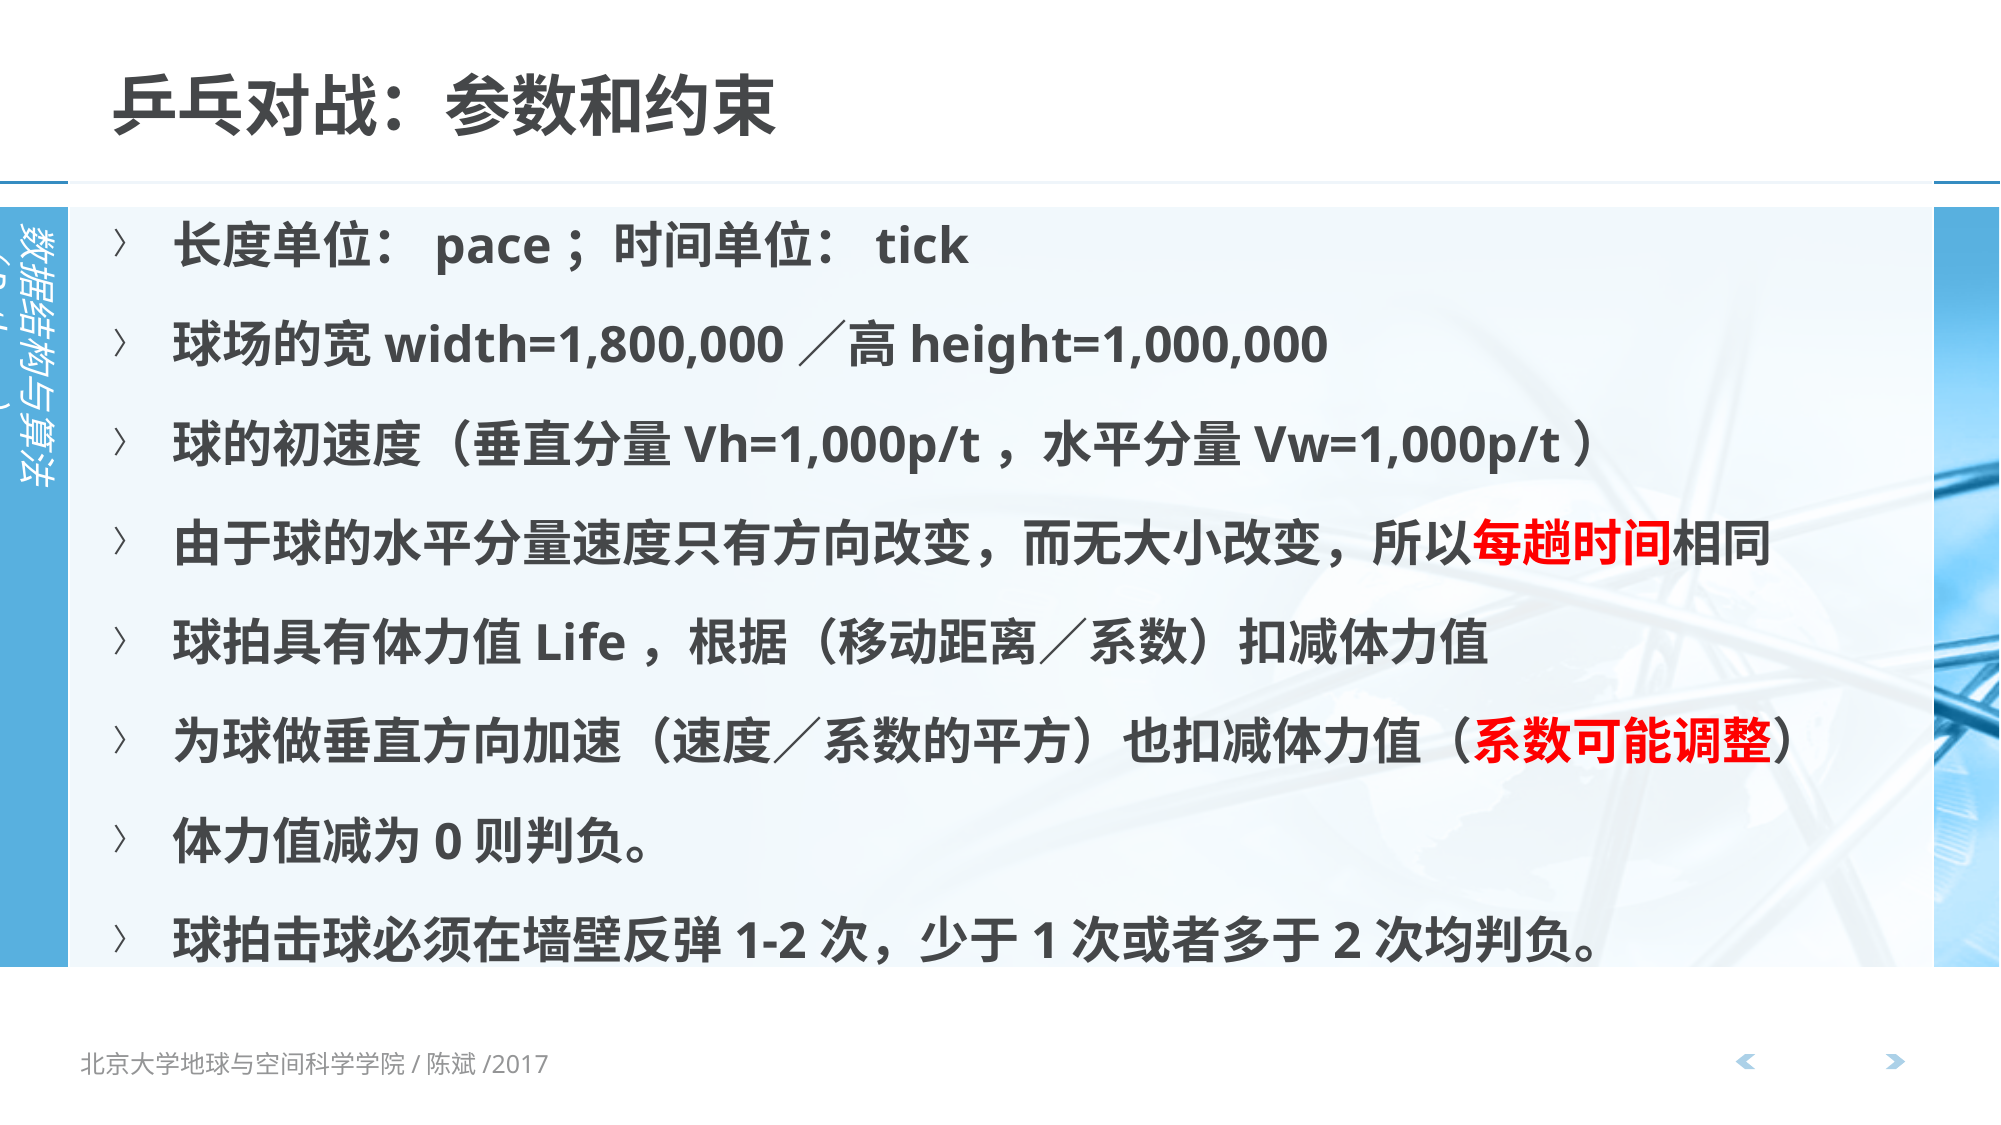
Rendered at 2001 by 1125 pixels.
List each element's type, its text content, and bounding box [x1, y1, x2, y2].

picture [0, 207, 68, 967]
list 长度单位：pace；时间单位：tick 球场的宽width=1,800,000／高height=1,000,000 球的初速度（垂直分量Vh=1,000p/t，水平分量Vw=1,000p/t） 由于球的水平分量速度只有方向改变，而无大小改变，所以每趟时间相同 球拍具有体力值Life，根据（移动距离／系数）扣减体力值 为球做垂直方向加速（速度／系数的平方）也扣减体力值（系数可能调整） 体力值减为0则判负。 球拍击球必须在墙壁反弹1-2次，少于1次或者多于2次均判负。 [98, 200, 1871, 1037]
picture [1934, 207, 2000, 967]
title 乒乓对战：参数和约束 [96, 58, 1880, 153]
